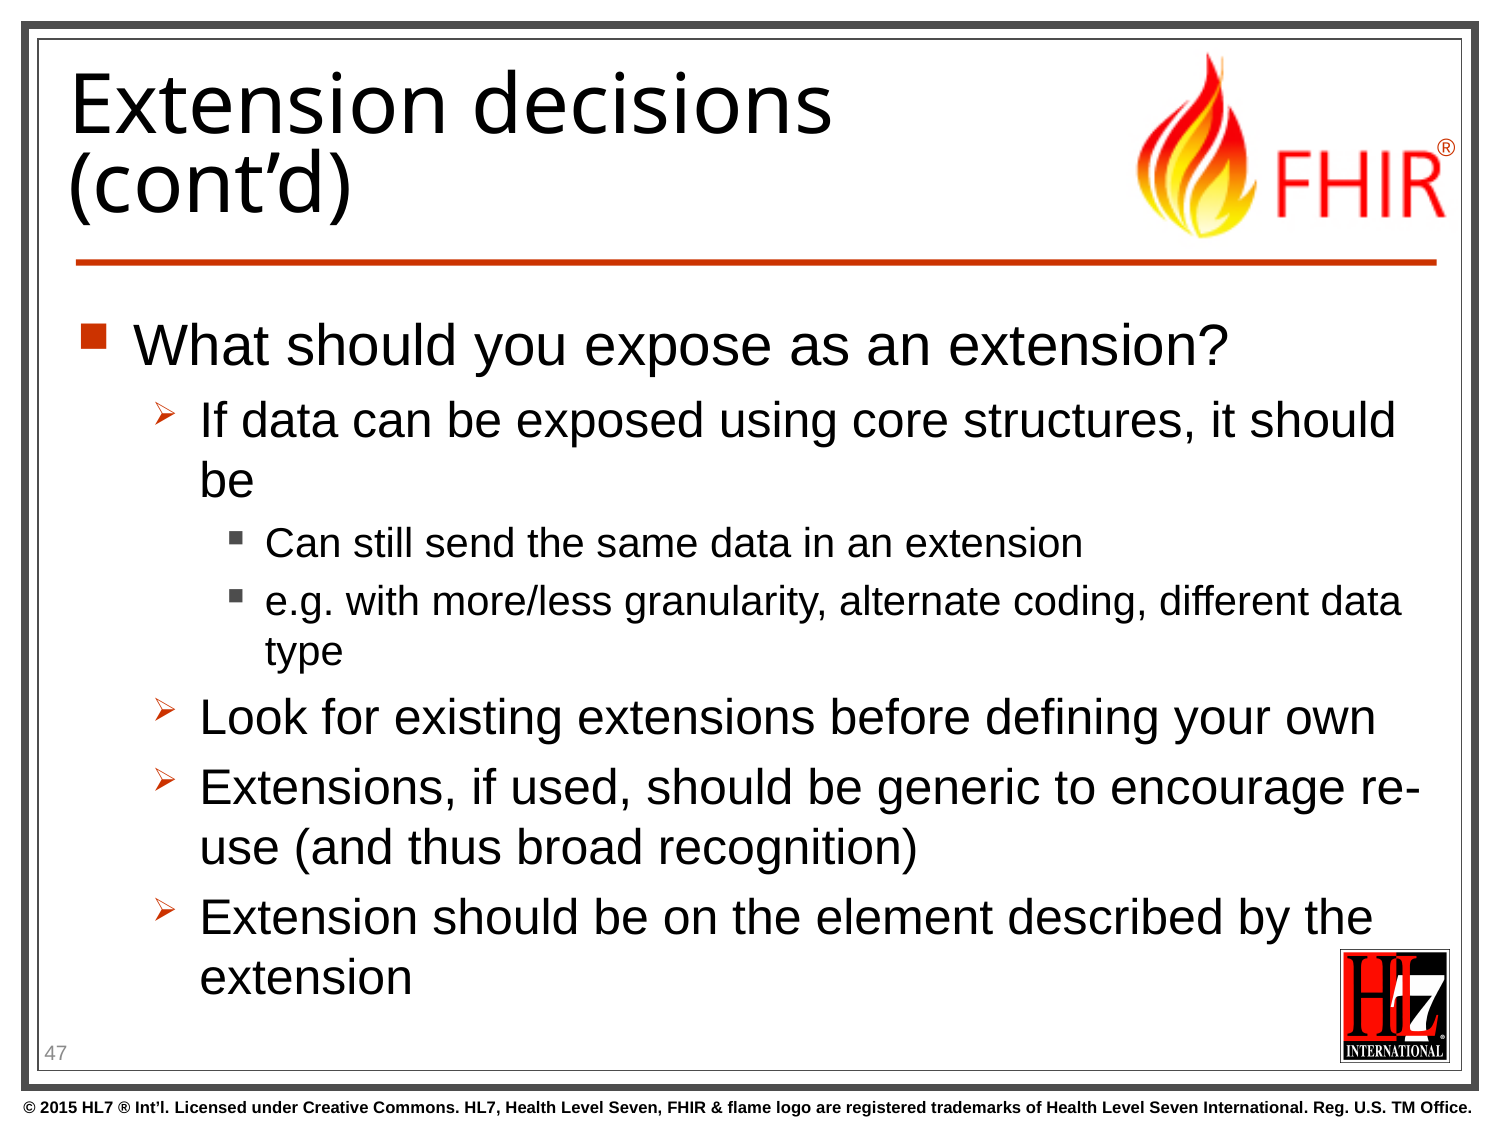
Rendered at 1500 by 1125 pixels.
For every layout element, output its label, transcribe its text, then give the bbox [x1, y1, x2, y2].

picture [1340, 949, 1450, 1063]
slide_number 47 [29, 1034, 148, 1071]
title Extension decisions (cont’d) [53, 54, 1128, 244]
picture [1124, 42, 1458, 249]
list What should you expose as an extension? If data can be exposed using core structures, it should be Can still send the same data in an extension e.g. with more/less granularity, alternate coding, different data type Look for existing extensions before defining your own Extensions, if used, should be generic to encourage re-use (and thus broad recognition) Extension should be on the element described by the extension [62, 299, 1438, 1059]
